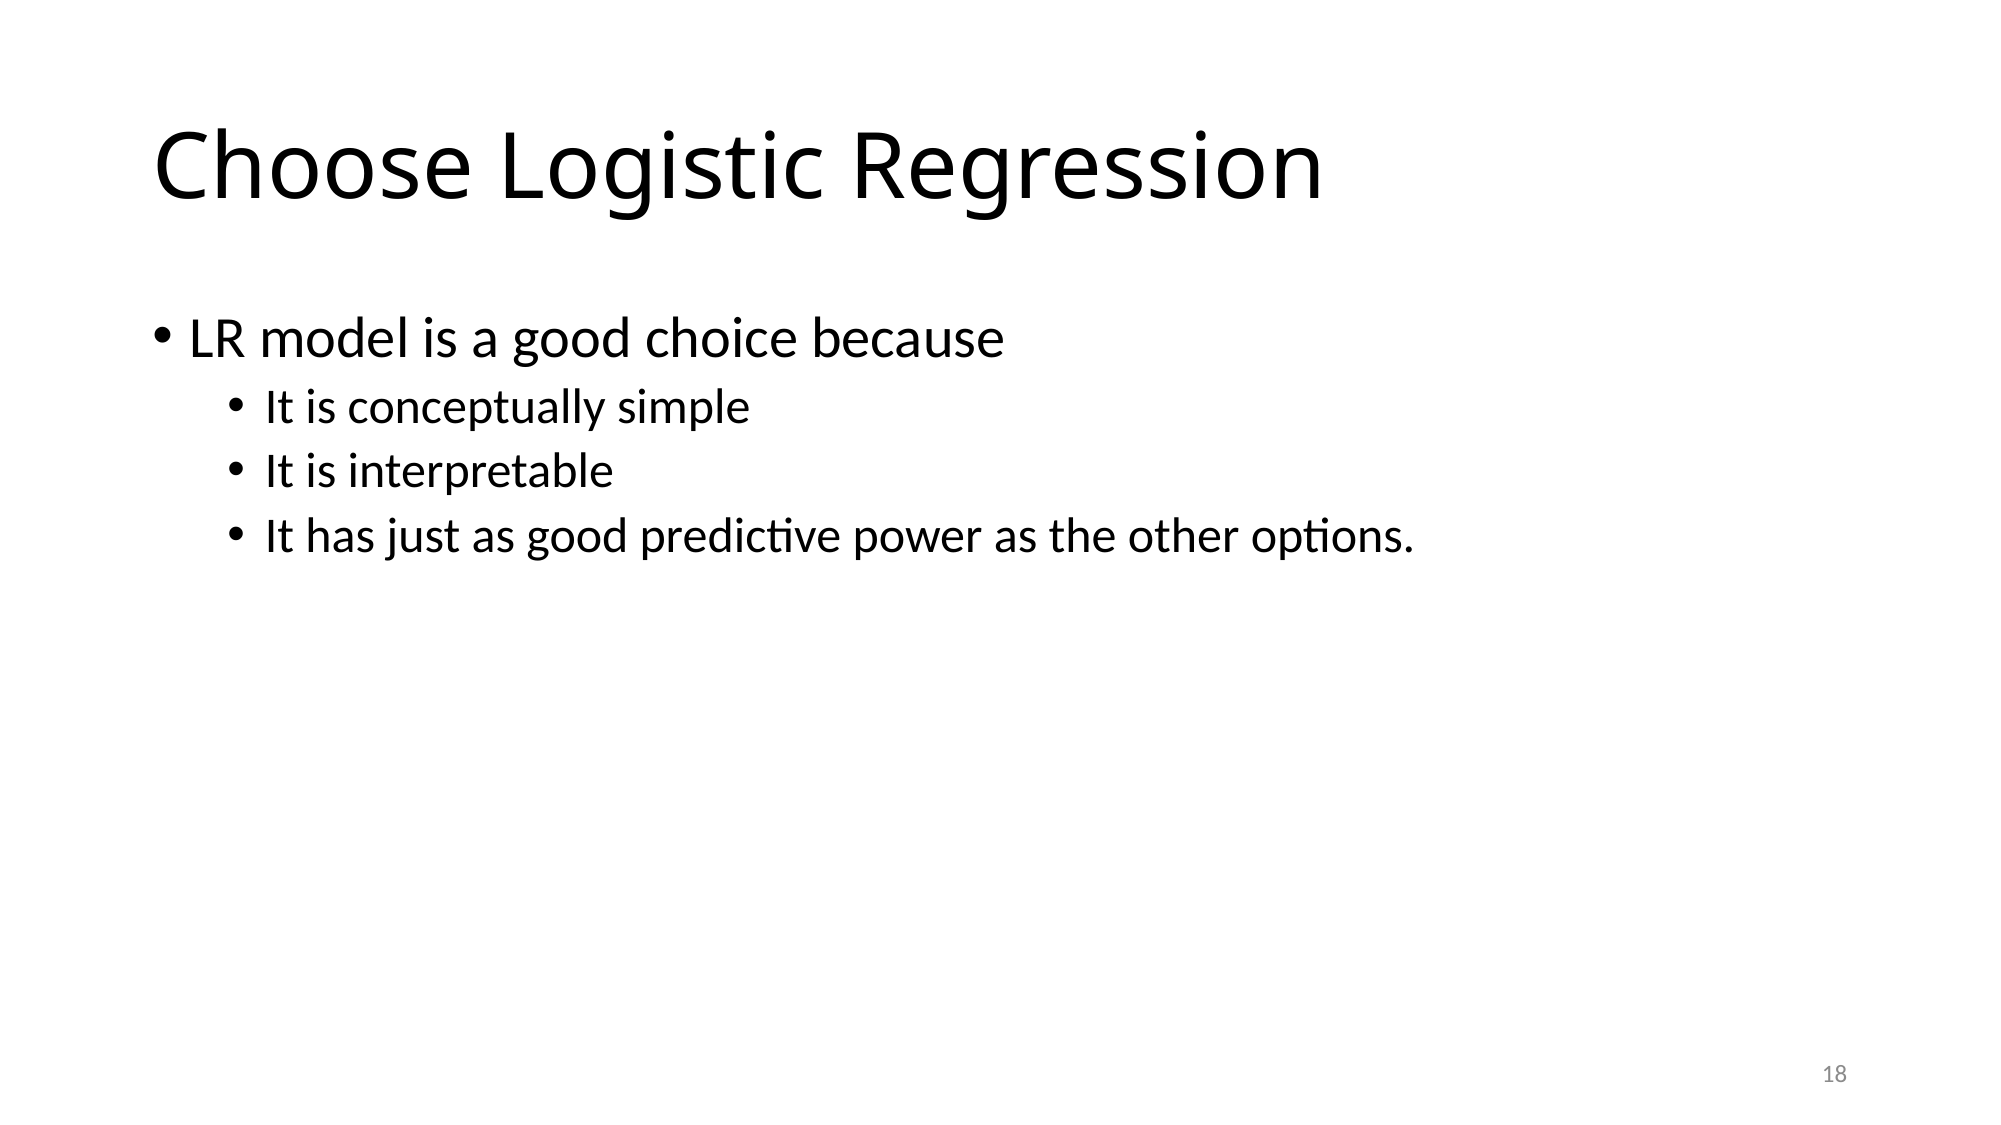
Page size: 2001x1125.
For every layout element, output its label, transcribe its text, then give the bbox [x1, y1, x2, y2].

slide_number 18 [1412, 1042, 1863, 1103]
title Choose Logistic Regression [137, 59, 1863, 278]
list LR model is a good choice because It is conceptually simple It is interpretable It has just as good predictive power as the other options. [137, 299, 1863, 1014]
